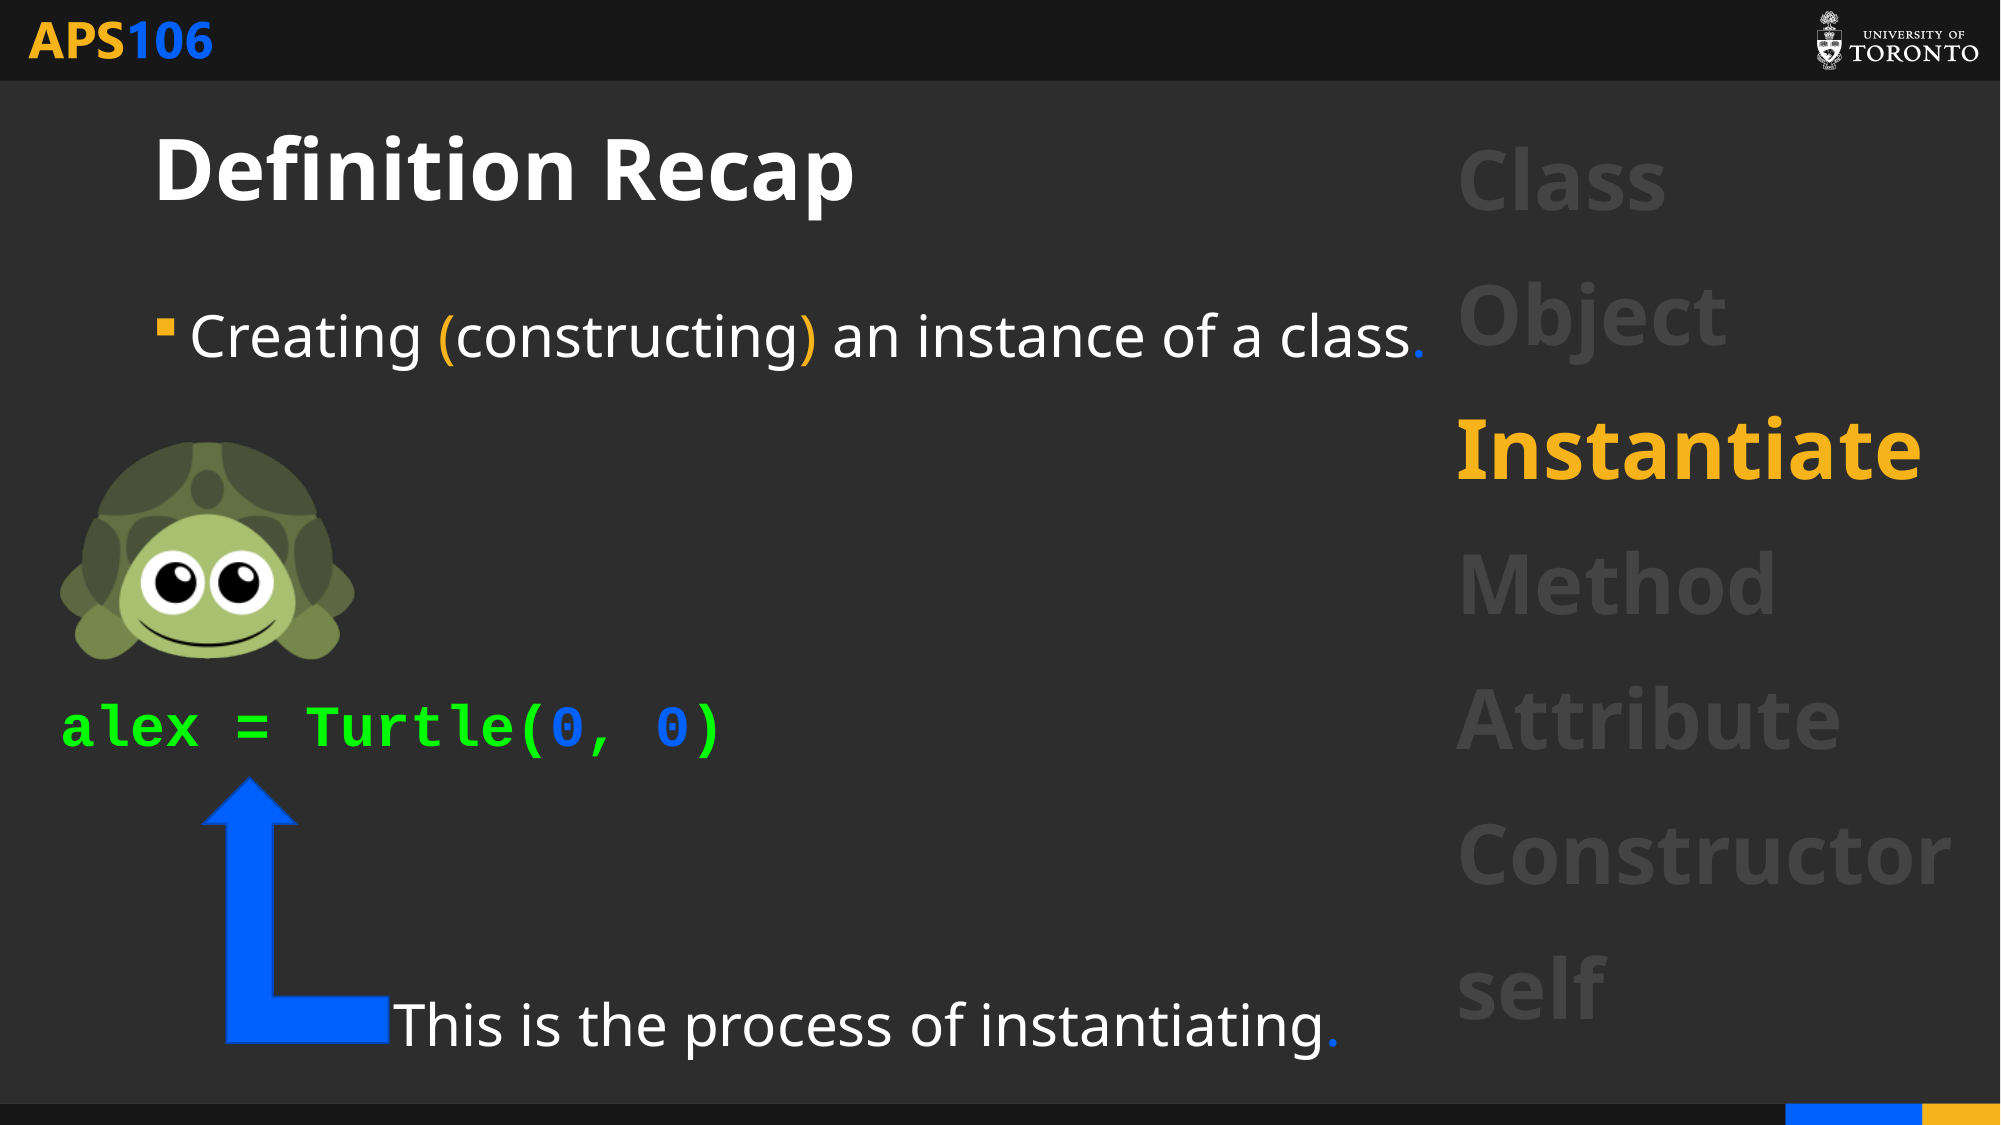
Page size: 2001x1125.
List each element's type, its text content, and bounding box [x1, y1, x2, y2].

list Creating (constructing) an instance of a class. [137, 299, 1446, 1093]
text_box Class Object Instantiate Method Attribute Constructor self [1441, 119, 1969, 1044]
picture [0, 0, 2001, 1125]
text_box This is the process of instantiating. [378, 981, 1356, 1066]
text_box [200, 776, 378, 1045]
text_box alex = Turtle(0, 0) [45, 680, 741, 766]
title Definition Recap [137, 119, 1441, 227]
